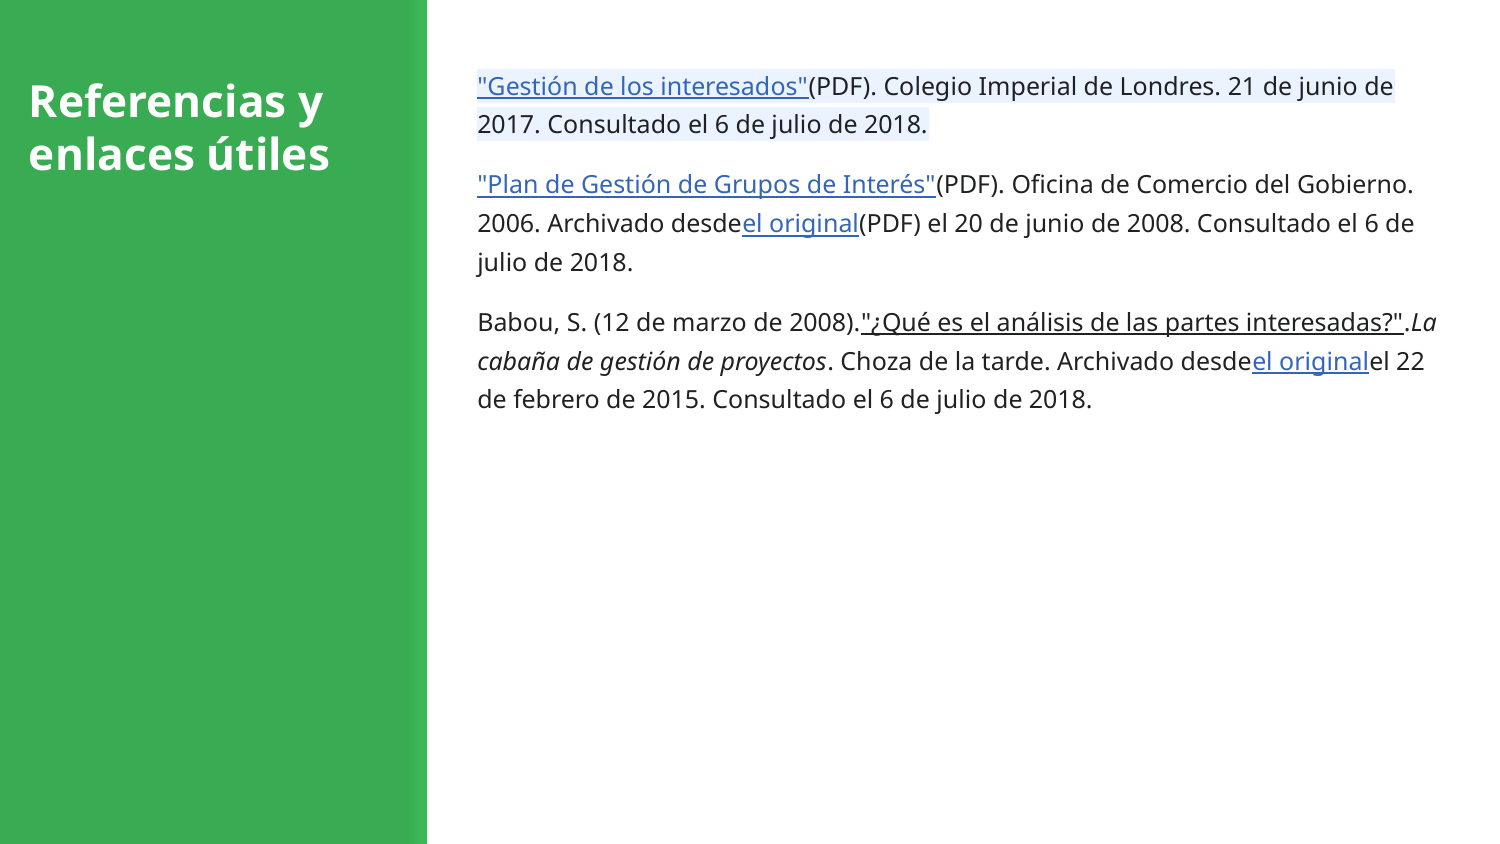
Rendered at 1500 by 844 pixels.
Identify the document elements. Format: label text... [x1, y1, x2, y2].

picture [0, 0, 428, 844]
list "Gestión de los interesados"(PDF). Colegio Imperial de Londres. 21 de junio de 2017. Consultado el 6 de julio de 2018. "Plan de Gestión de Grupos de Interés"(PDF). Oficina de Comercio del Gobierno. 2006. Archivado desdeel original(PDF) el 20 de junio de 2008. Consultado el 6 de julio de 2018. Babou, S. (12 de marzo de 2008)."¿Qué es el análisis de las partes interesadas?".La cabaña de gestión de proyectos. Choza de la tarde. Archivado desdeel originalel 22 de febrero de 2015. Consultado el 6 de julio de 2018. [462, 50, 1459, 751]
